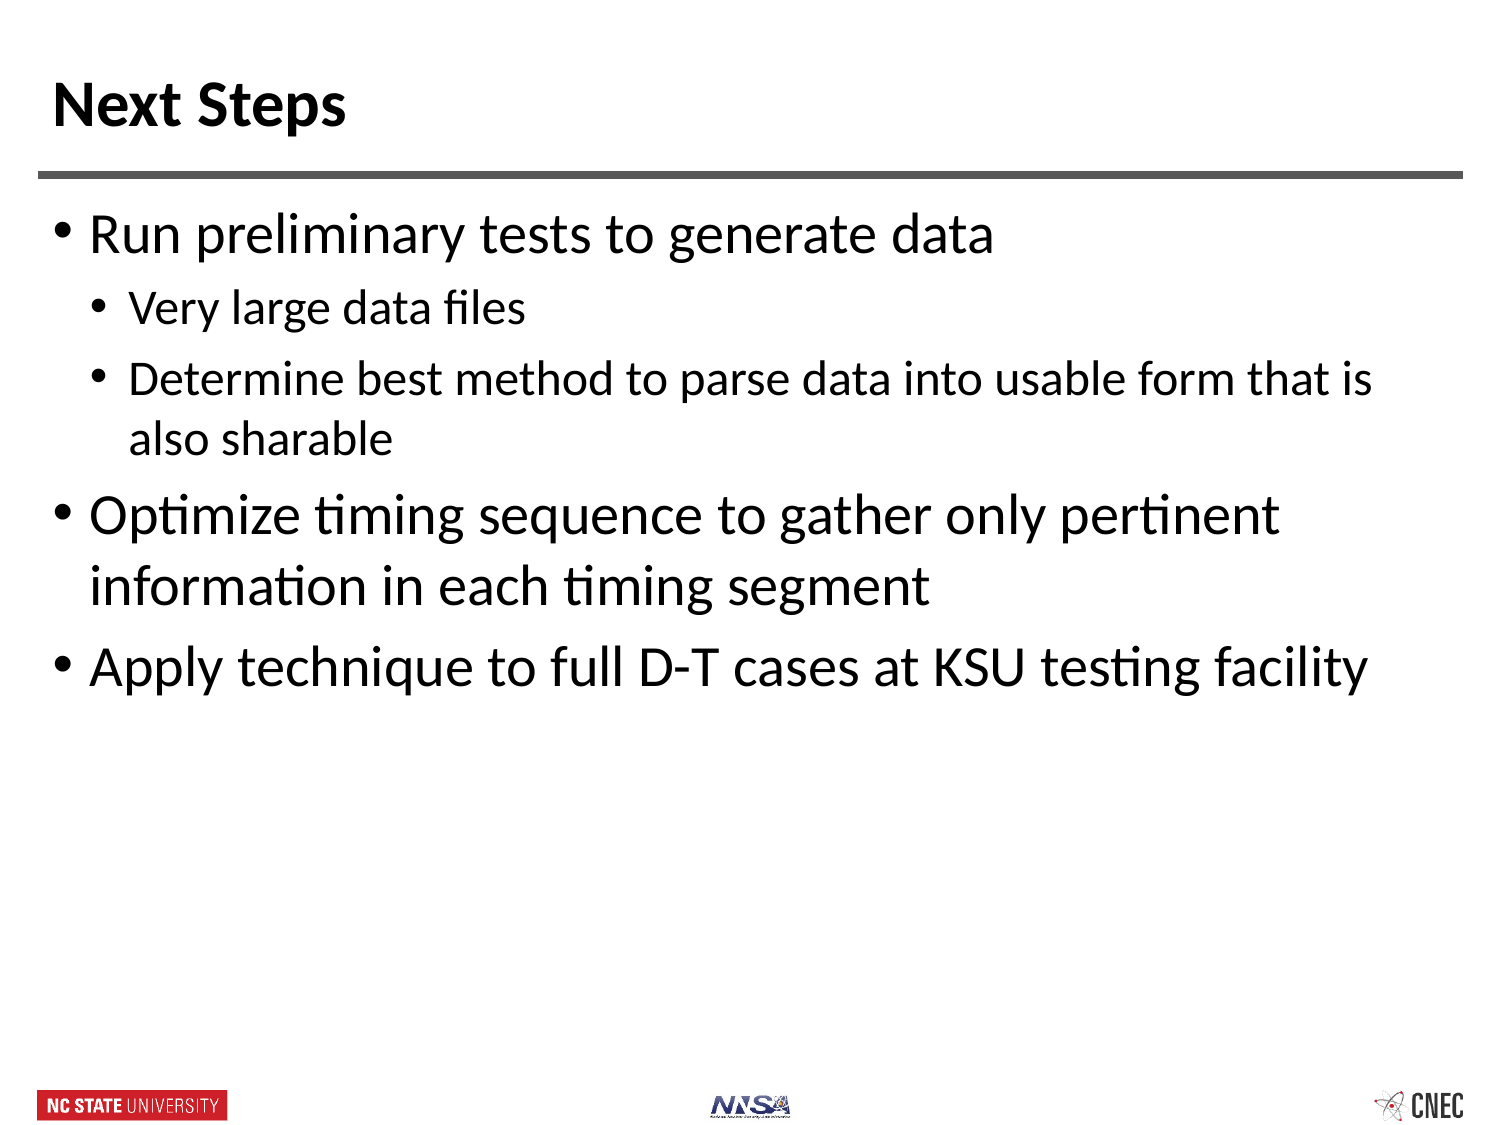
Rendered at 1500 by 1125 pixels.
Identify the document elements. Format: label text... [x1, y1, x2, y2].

picture [37, 1090, 228, 1121]
picture [1374, 1090, 1463, 1121]
list Run preliminary tests to generate data Very large data files Determine best method to parse data into usable form that is also sharable Optimize timing sequence to gather only pertinent information in each timing segment Apply technique to full D-T cases at KSU testing facility [37, 187, 1463, 1088]
title Next Steps [37, 37, 1463, 163]
picture [706, 1088, 794, 1123]
